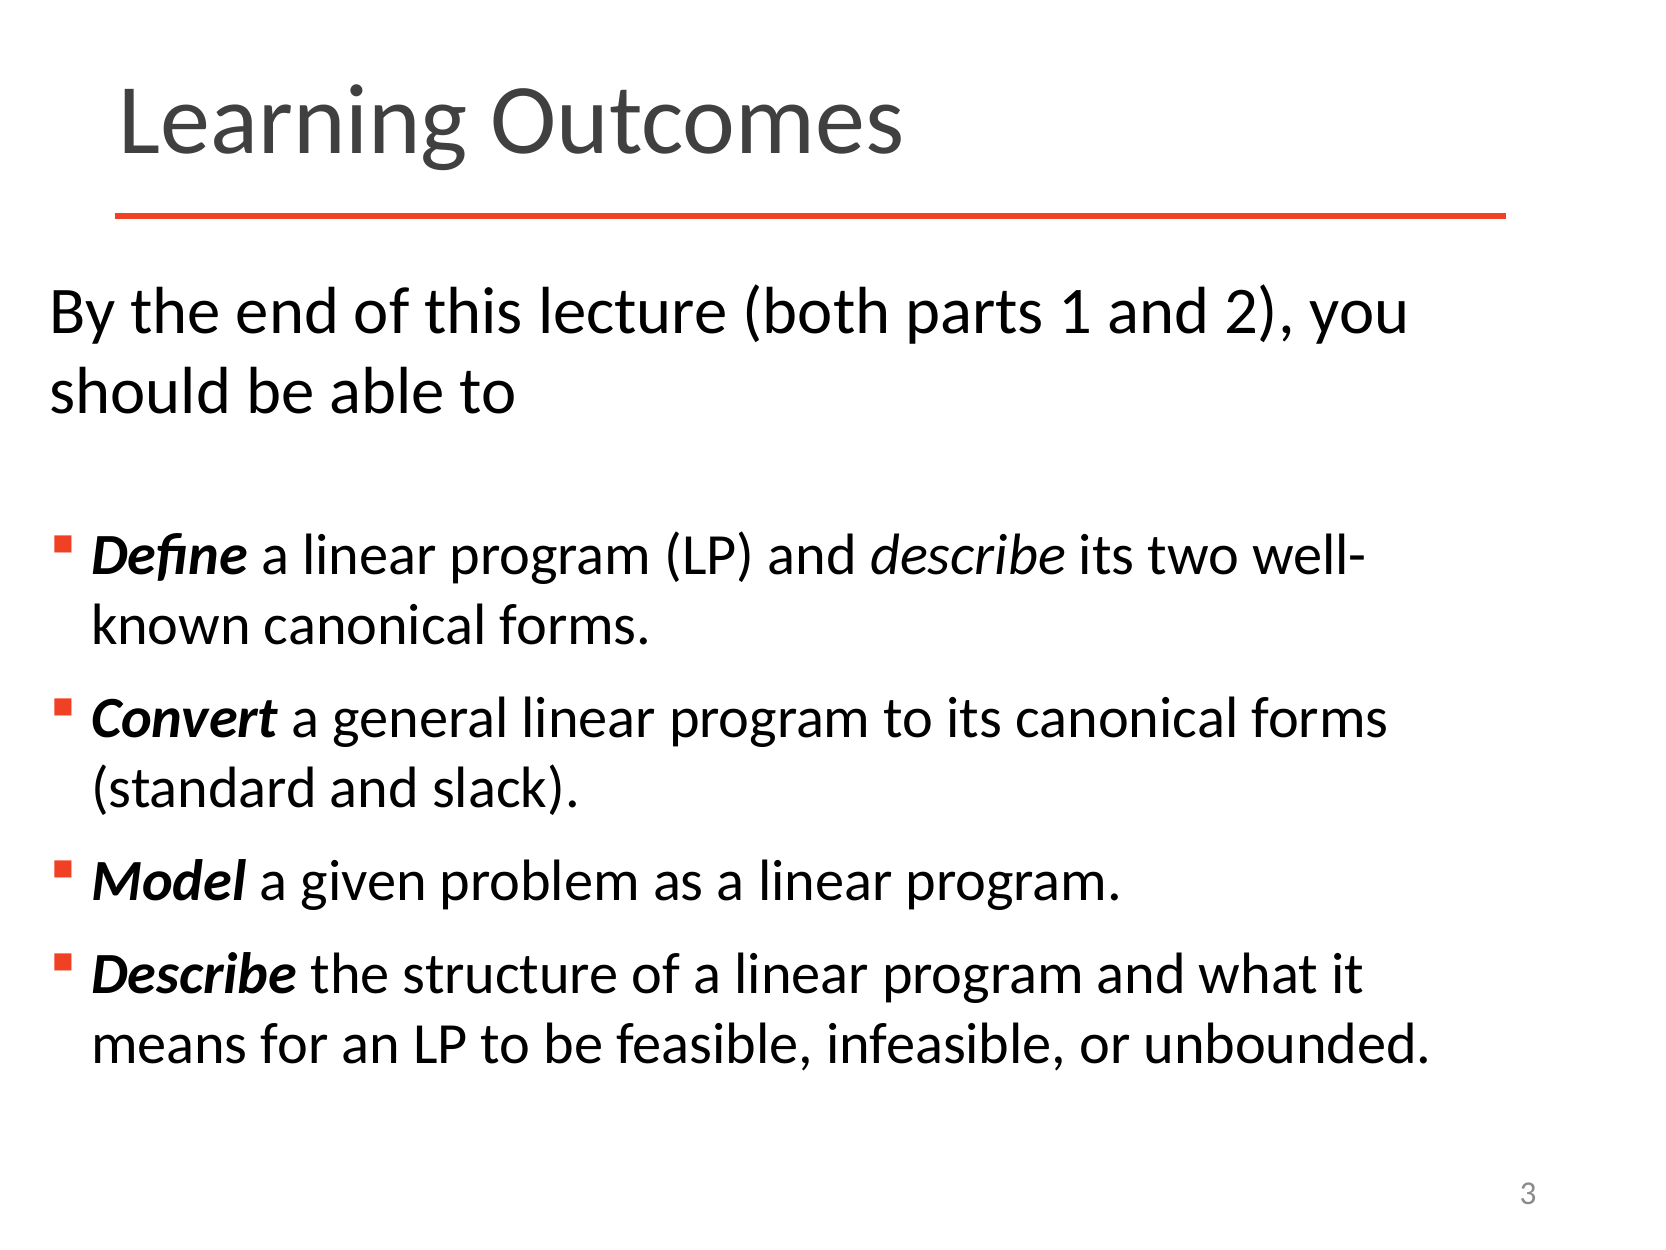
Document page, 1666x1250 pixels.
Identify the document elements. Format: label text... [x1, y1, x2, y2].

slide_number 3 [1176, 1158, 1552, 1225]
title Learning Outcomes [103, 0, 1541, 242]
list By the end of this lecture (both parts 1 and 2), you should be able to Define a linear program (LP) and describe its two well-known canonical forms. Convert a general linear program to its canonical forms (standard and slack). Model a given problem as a linear program. Describe the structure of a linear program and what it means for an LP to be feasible, infeasible, or unbounded. [34, 258, 1541, 1159]
